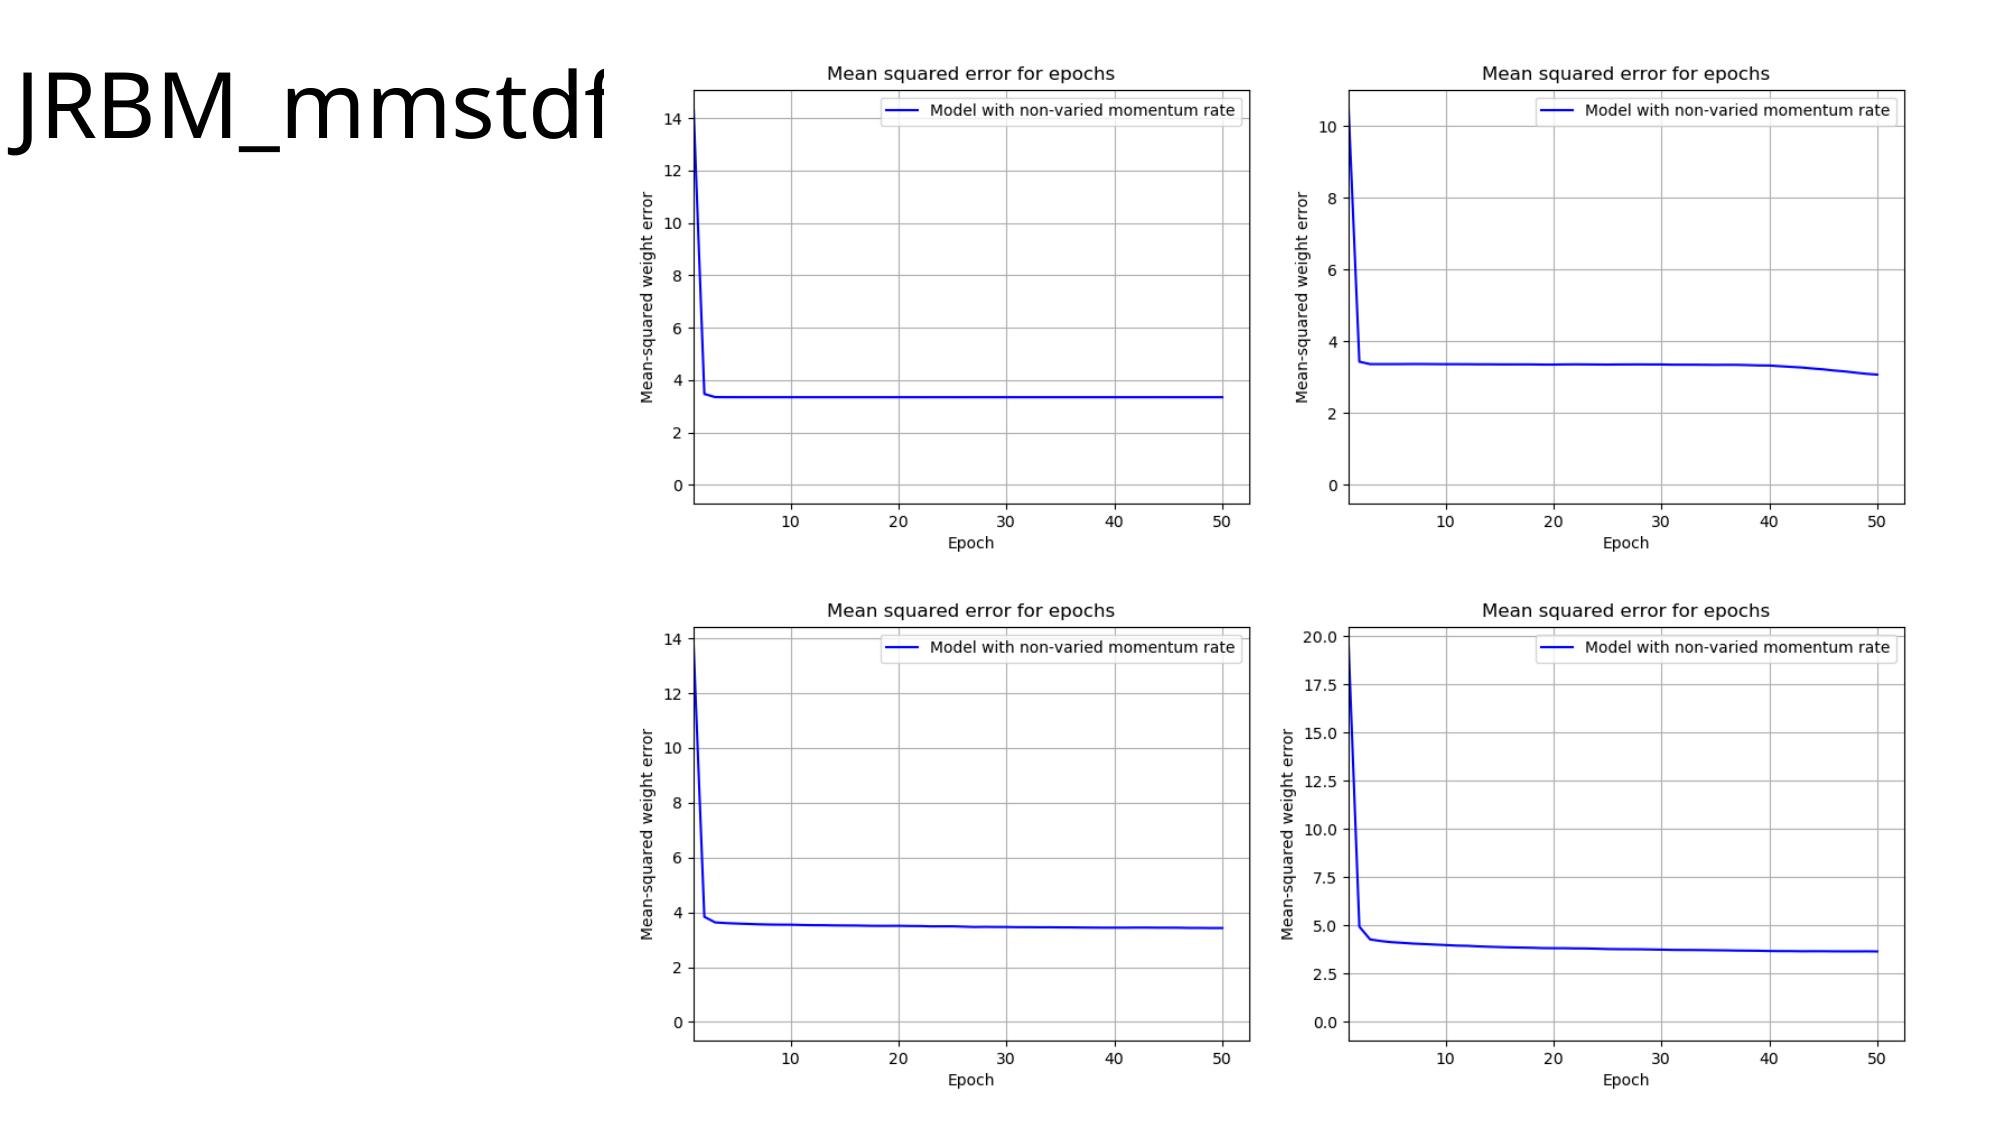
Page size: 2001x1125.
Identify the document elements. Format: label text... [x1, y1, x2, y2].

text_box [604, 25, 1976, 1100]
title JRBM_mmstdf [0, 0, 1725, 218]
